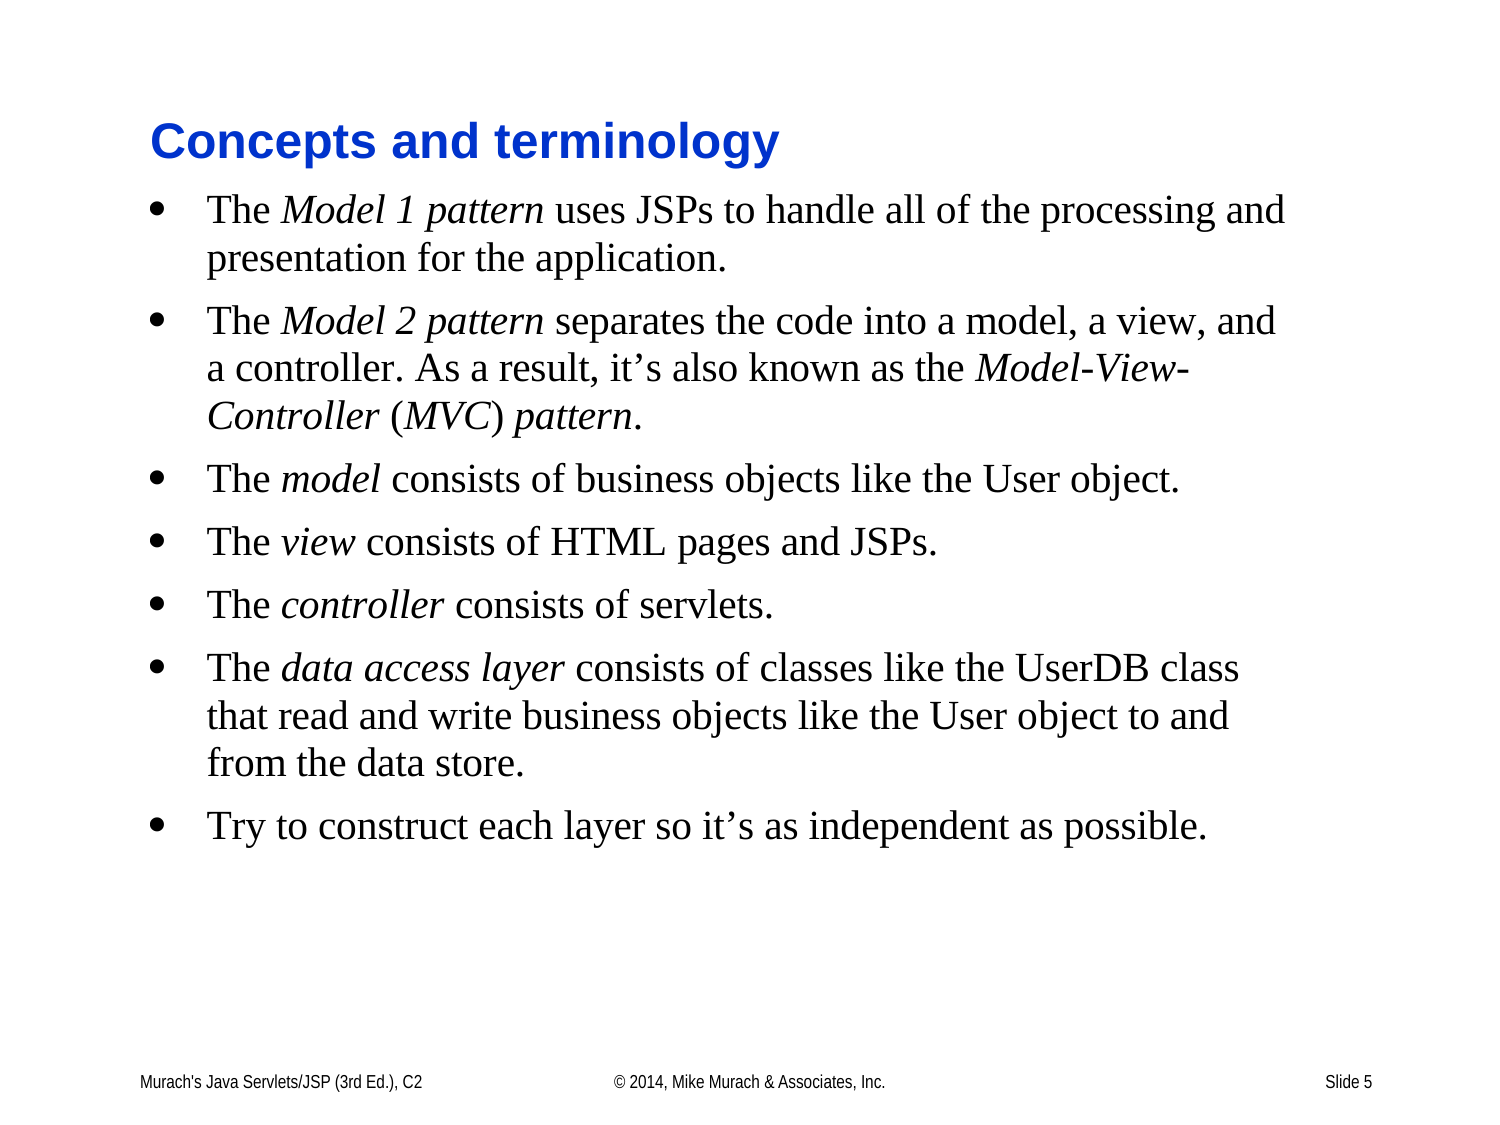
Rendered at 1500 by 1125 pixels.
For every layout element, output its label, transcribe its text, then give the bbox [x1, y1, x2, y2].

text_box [149, 182, 1343, 875]
footer © 2014, Mike Murach & Associates, Inc. [474, 1025, 1025, 1100]
slide_number Murach's Java Servlets/JSP (3rd Ed.), C2 [125, 1025, 474, 1100]
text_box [149, 112, 1348, 183]
slide_number Slide 5 [1074, 1025, 1388, 1100]
